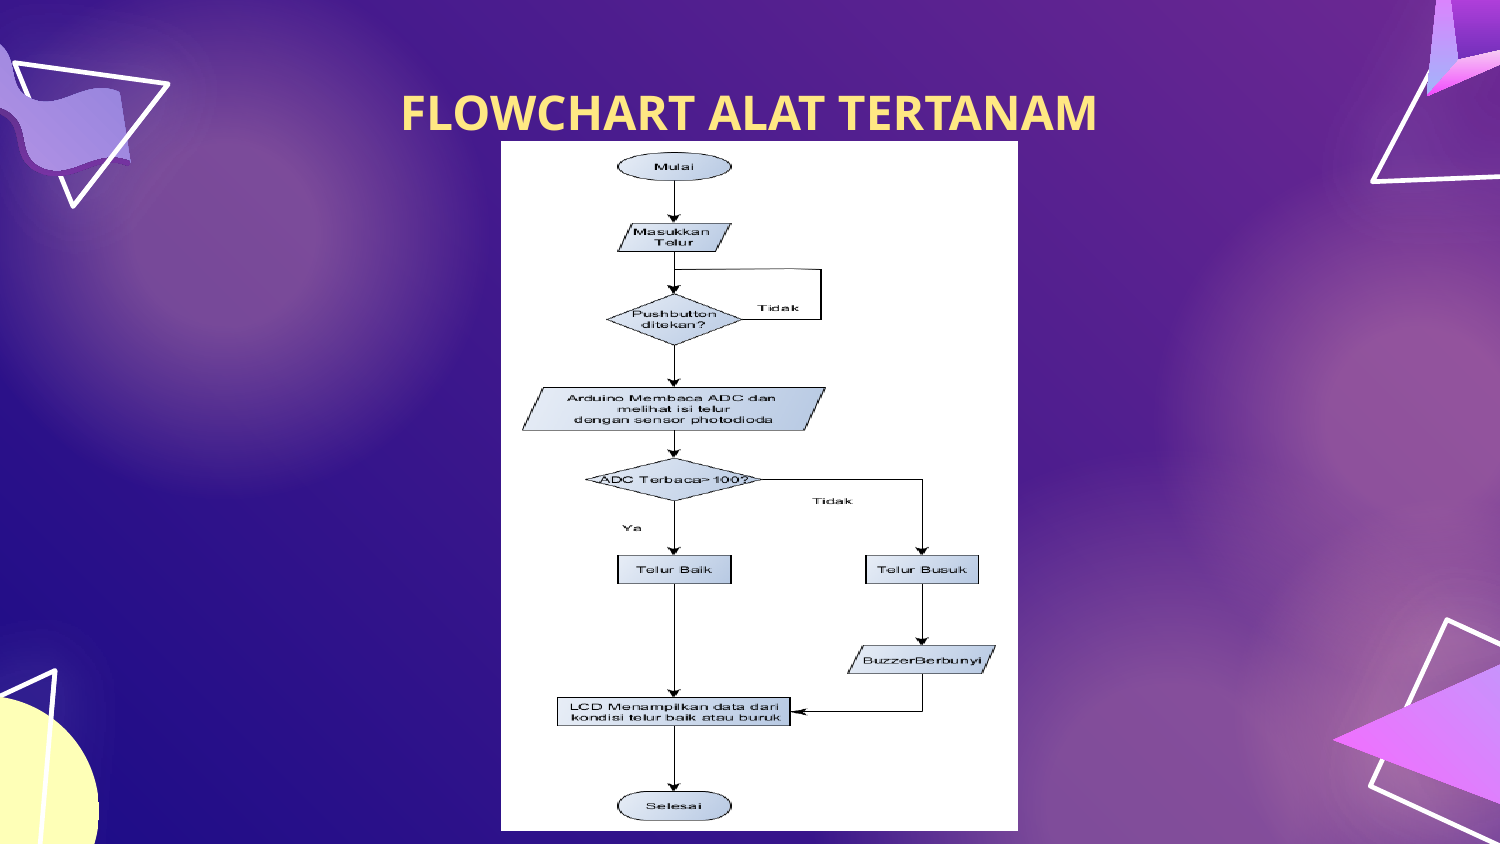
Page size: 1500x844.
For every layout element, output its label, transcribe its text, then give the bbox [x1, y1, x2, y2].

title FLOWCHART ALAT TERTANAM [98, 64, 1401, 158]
picture [501, 141, 1018, 831]
